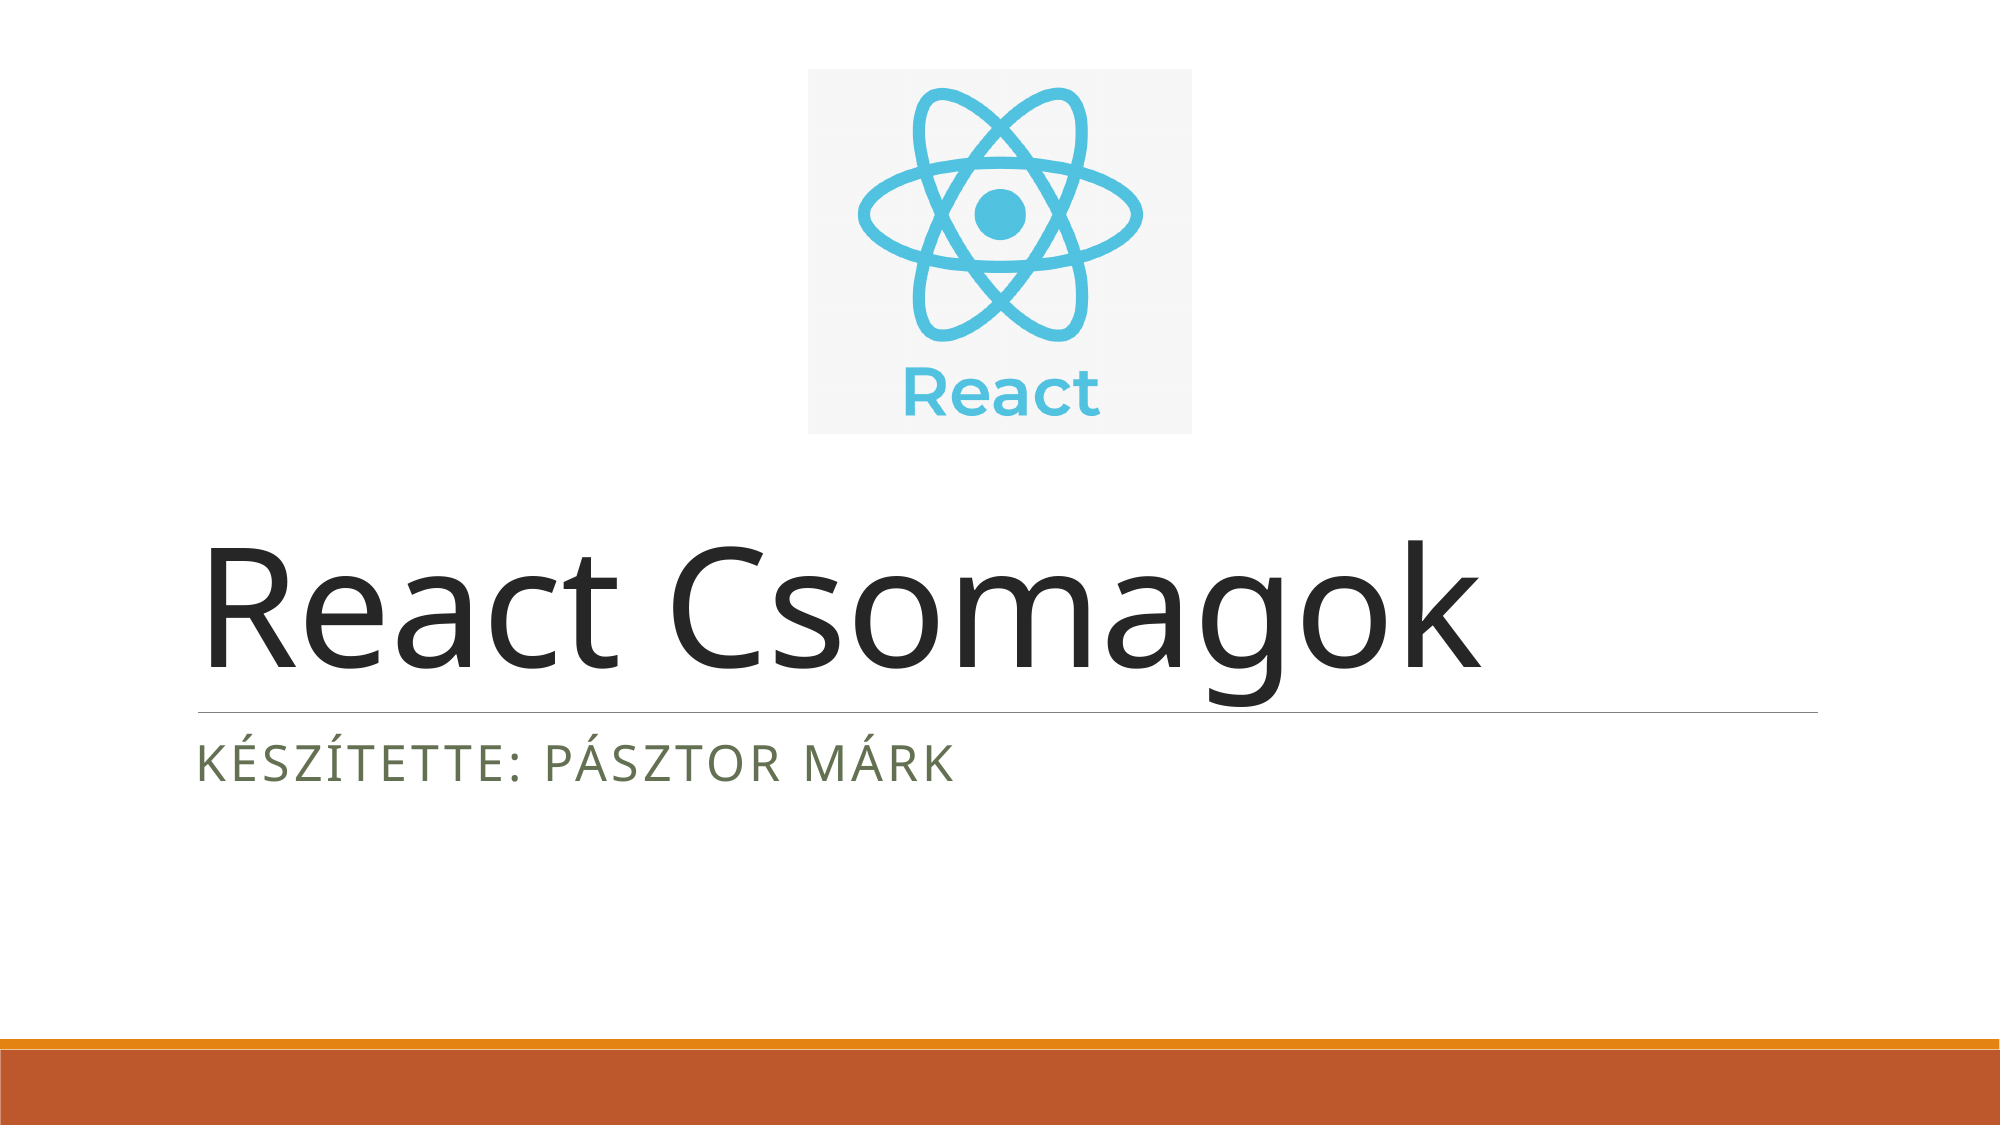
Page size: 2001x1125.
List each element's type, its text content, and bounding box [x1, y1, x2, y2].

picture [807, 69, 1193, 435]
title React Csomagok [180, 124, 1830, 710]
subtitle Készítette: Pásztor Márk [180, 730, 1831, 919]
